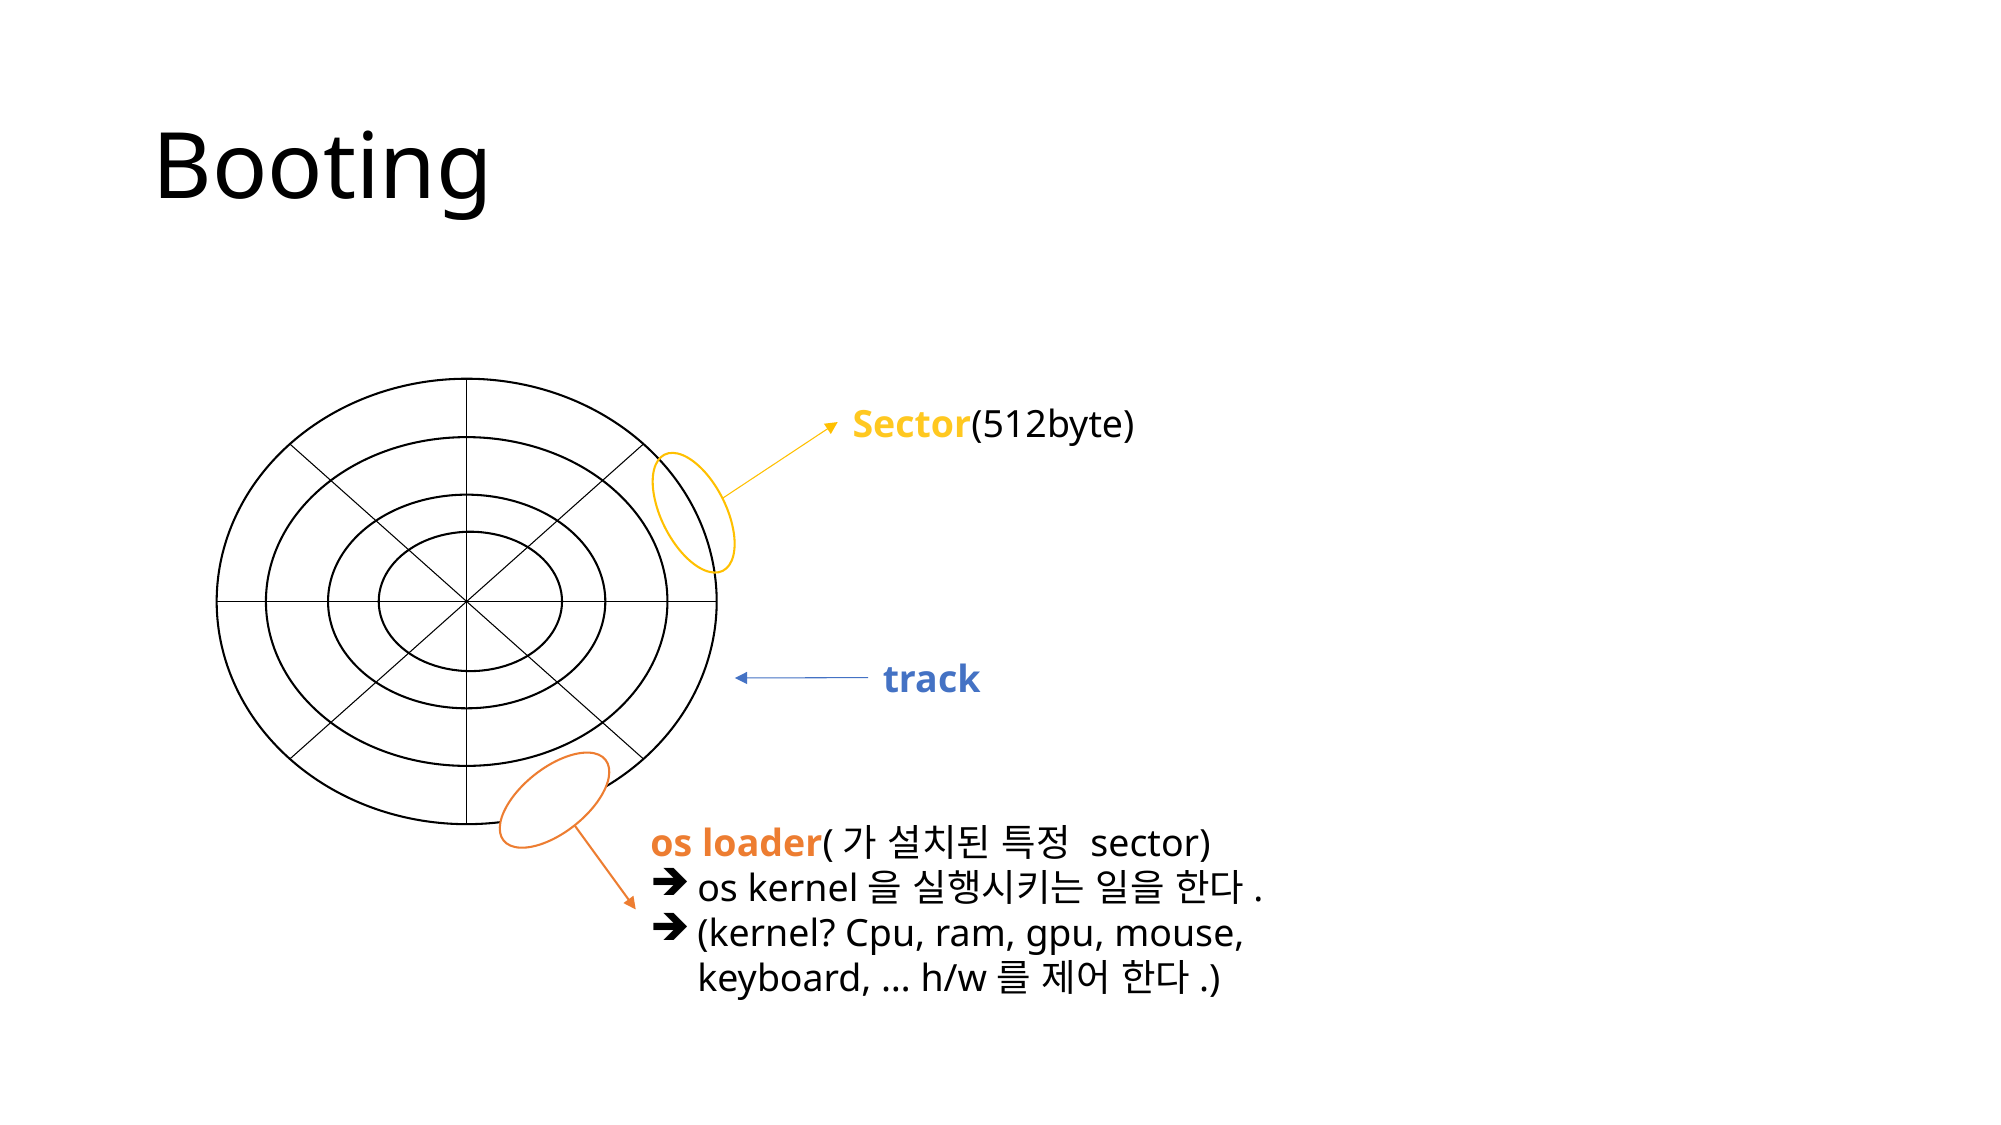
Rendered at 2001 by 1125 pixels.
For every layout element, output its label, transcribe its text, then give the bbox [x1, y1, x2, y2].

text_box [498, 759, 611, 849]
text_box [574, 825, 636, 911]
text_box [467, 759, 529, 767]
text_box [264, 523, 289, 601]
text_box os loader(가 설치된 특정 sector) os kernel을 실행시키는 일을 한다. (kernel? Cpu, ram, gpu, mouse, keyboard, … h/w를 제어 한다.) [635, 812, 1352, 1007]
text_box [651, 451, 736, 574]
text_box track [868, 647, 1037, 708]
text_box [644, 602, 669, 681]
text_box [215, 377, 718, 826]
text_box Sector(512byte) [837, 392, 1164, 452]
text_box [408, 436, 466, 443]
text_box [289, 443, 644, 759]
text_box [467, 436, 525, 443]
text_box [722, 422, 838, 499]
text_box [405, 759, 466, 767]
text_box [264, 602, 289, 680]
title Booting [137, 59, 1863, 278]
text_box [644, 522, 669, 601]
